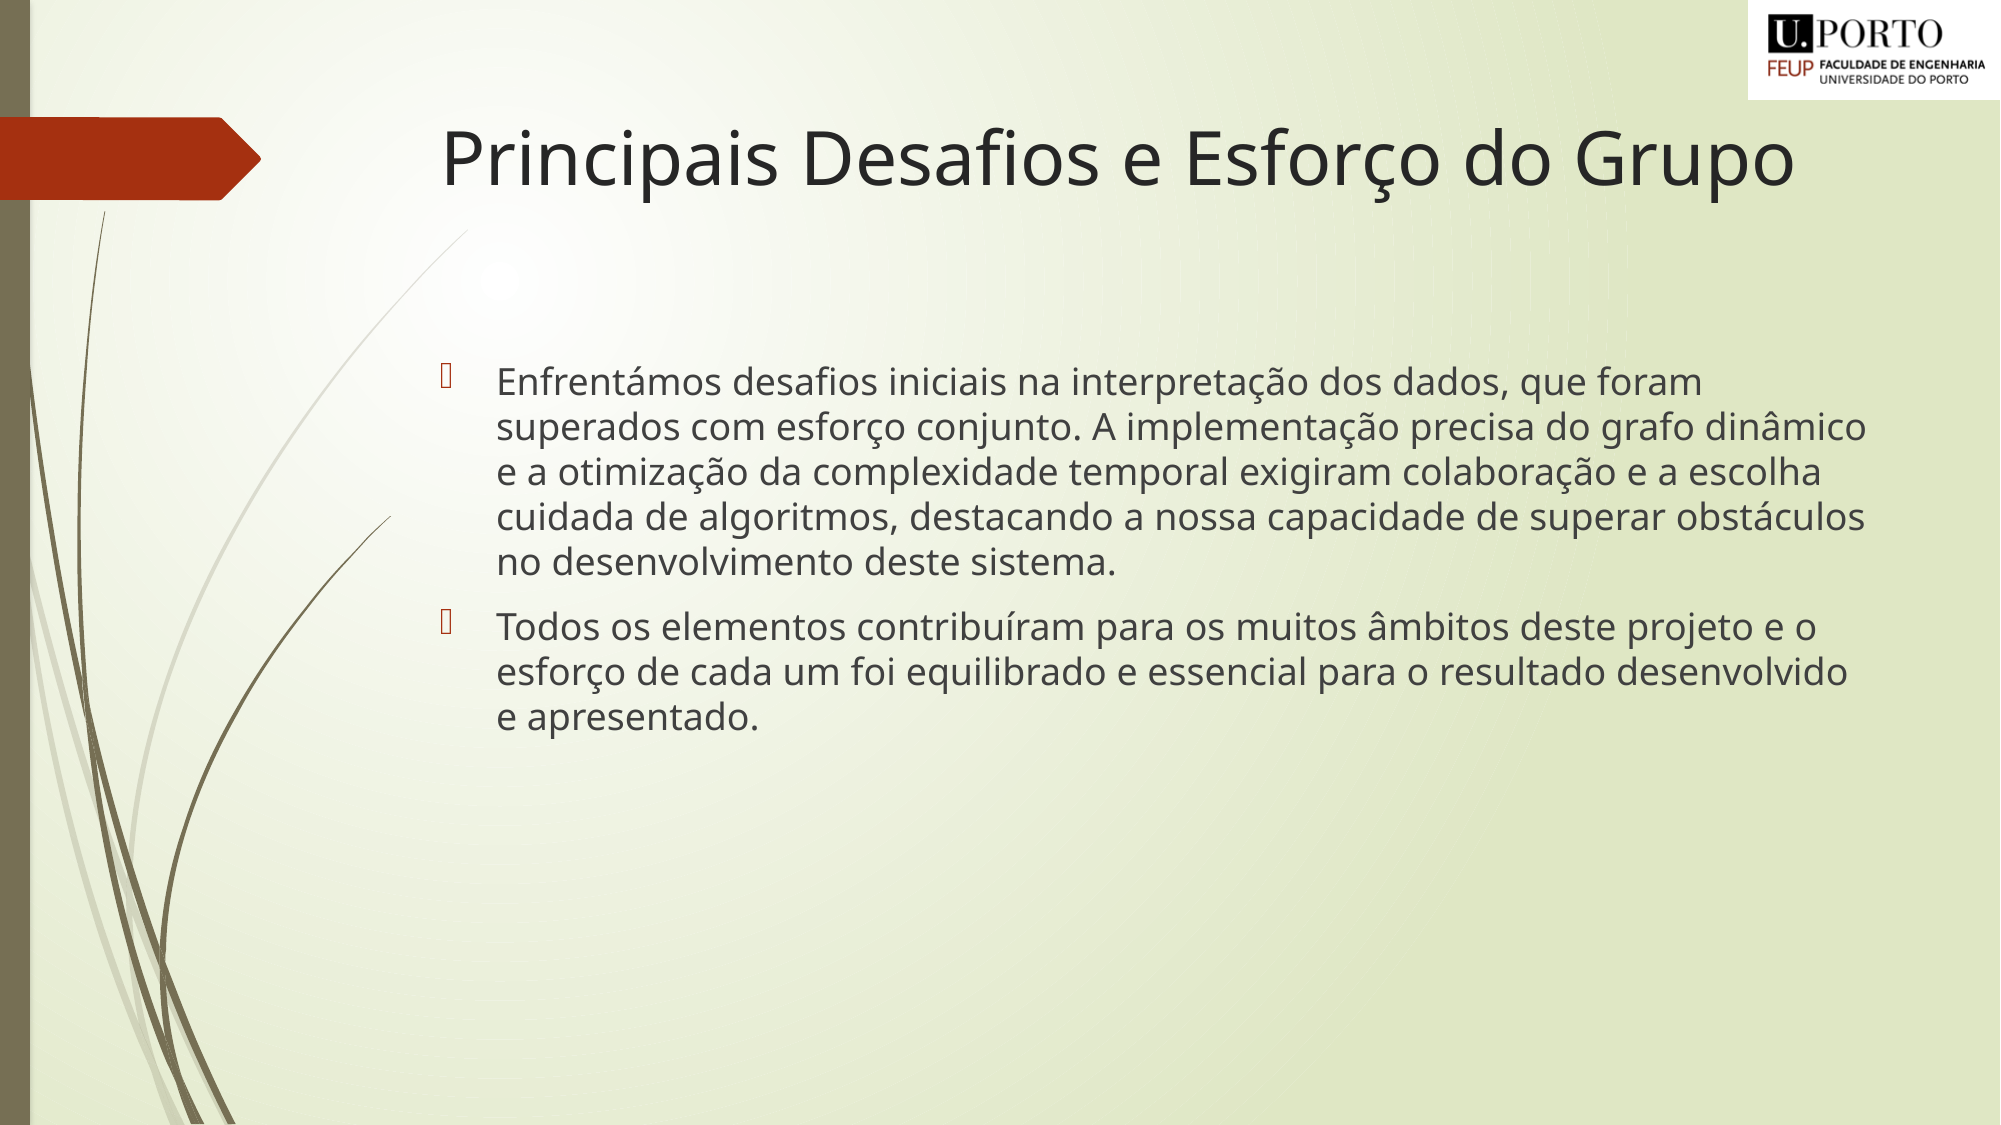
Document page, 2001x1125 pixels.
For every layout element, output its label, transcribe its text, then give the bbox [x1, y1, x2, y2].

picture [1748, 0, 2000, 101]
title Principais Desafios e Esforço do Grupo [425, 102, 1888, 313]
list Enfrentámos desafios iniciais na interpretação dos dados, que foram superados com esforço conjunto. A implementação precisa do grafo dinâmico e a otimização da complexidade temporal exigiram colaboração e a escolha cuidada de algoritmos, destacando a nossa capacidade de superar obstáculos no desenvolvimento deste sistema. Todos os elementos contribuíram para os muitos âmbitos deste projeto e o esforço de cada um foi equilibrado e essencial para o resultado desenvolvido e apresentado. [424, 350, 1888, 970]
